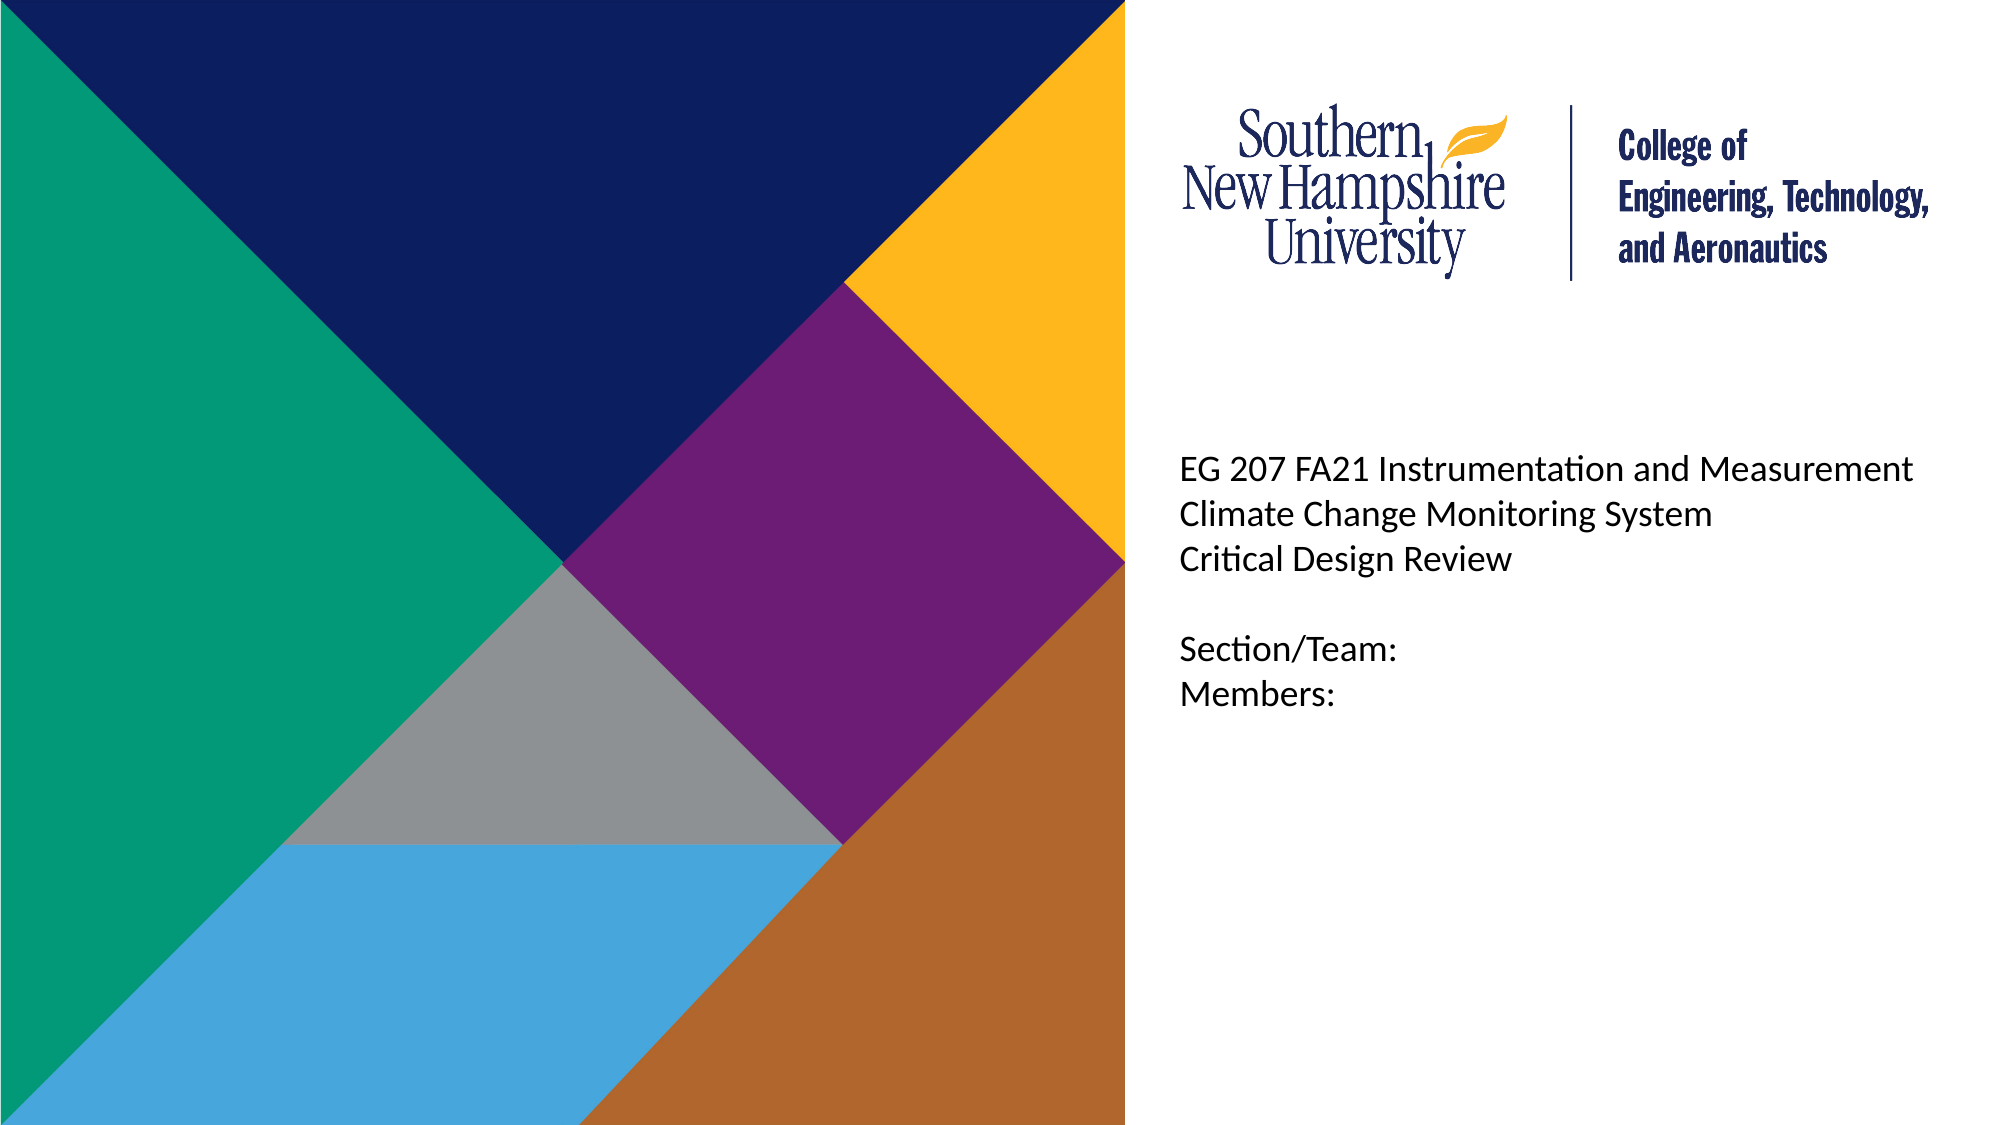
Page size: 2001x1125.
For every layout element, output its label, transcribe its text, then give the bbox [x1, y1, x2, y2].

picture [0, 0, 1125, 1125]
picture [1182, 103, 1938, 281]
text_box EG 207 FA21 Instrumentation and Measurement Climate Change Monitoring System Critical Design Review Section/Team: Members: [1164, 436, 1938, 812]
